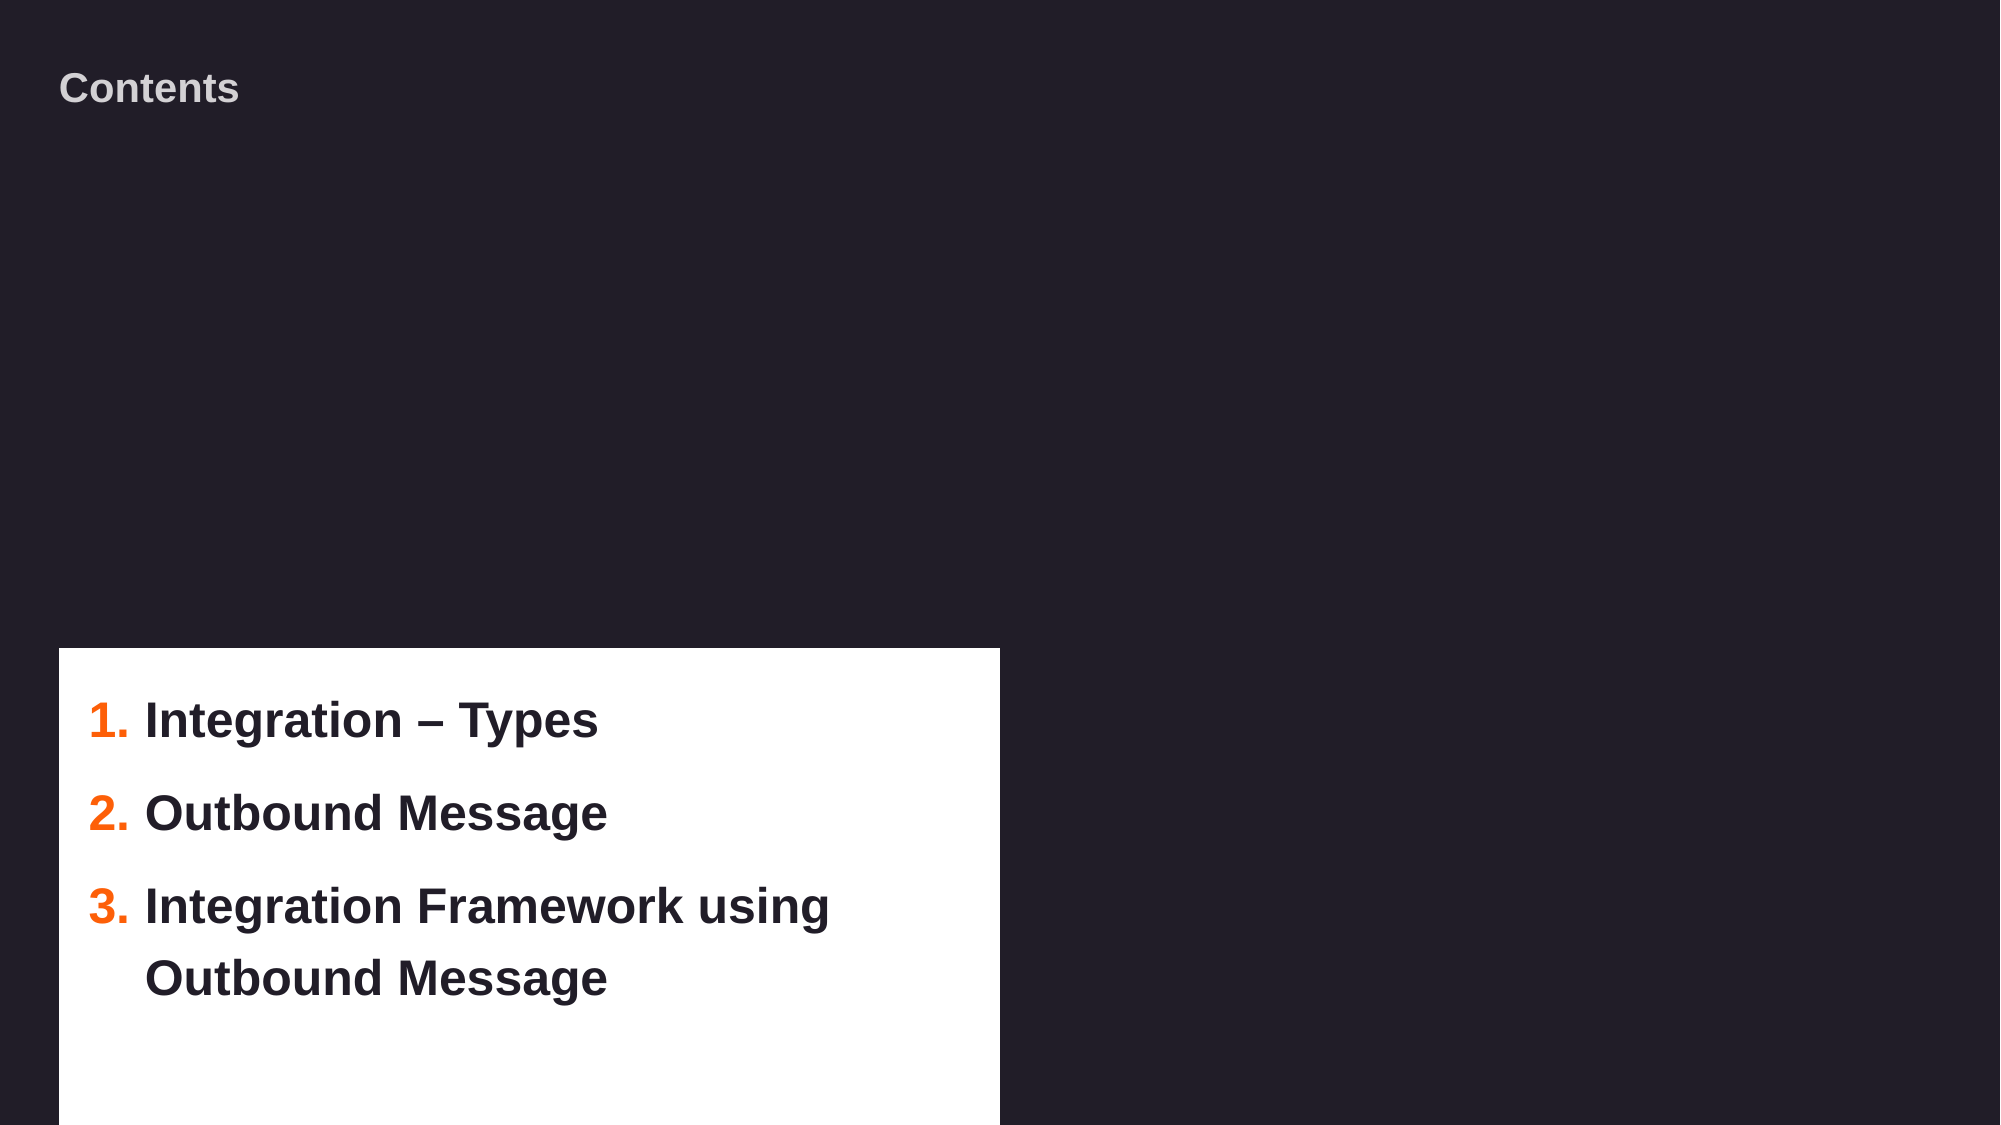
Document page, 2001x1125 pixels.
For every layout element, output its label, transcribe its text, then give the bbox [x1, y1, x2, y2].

title Contents [59, 59, 1938, 119]
list Integration – Types Outbound Message Integration Framework using Outbound Message [59, 648, 1000, 1125]
